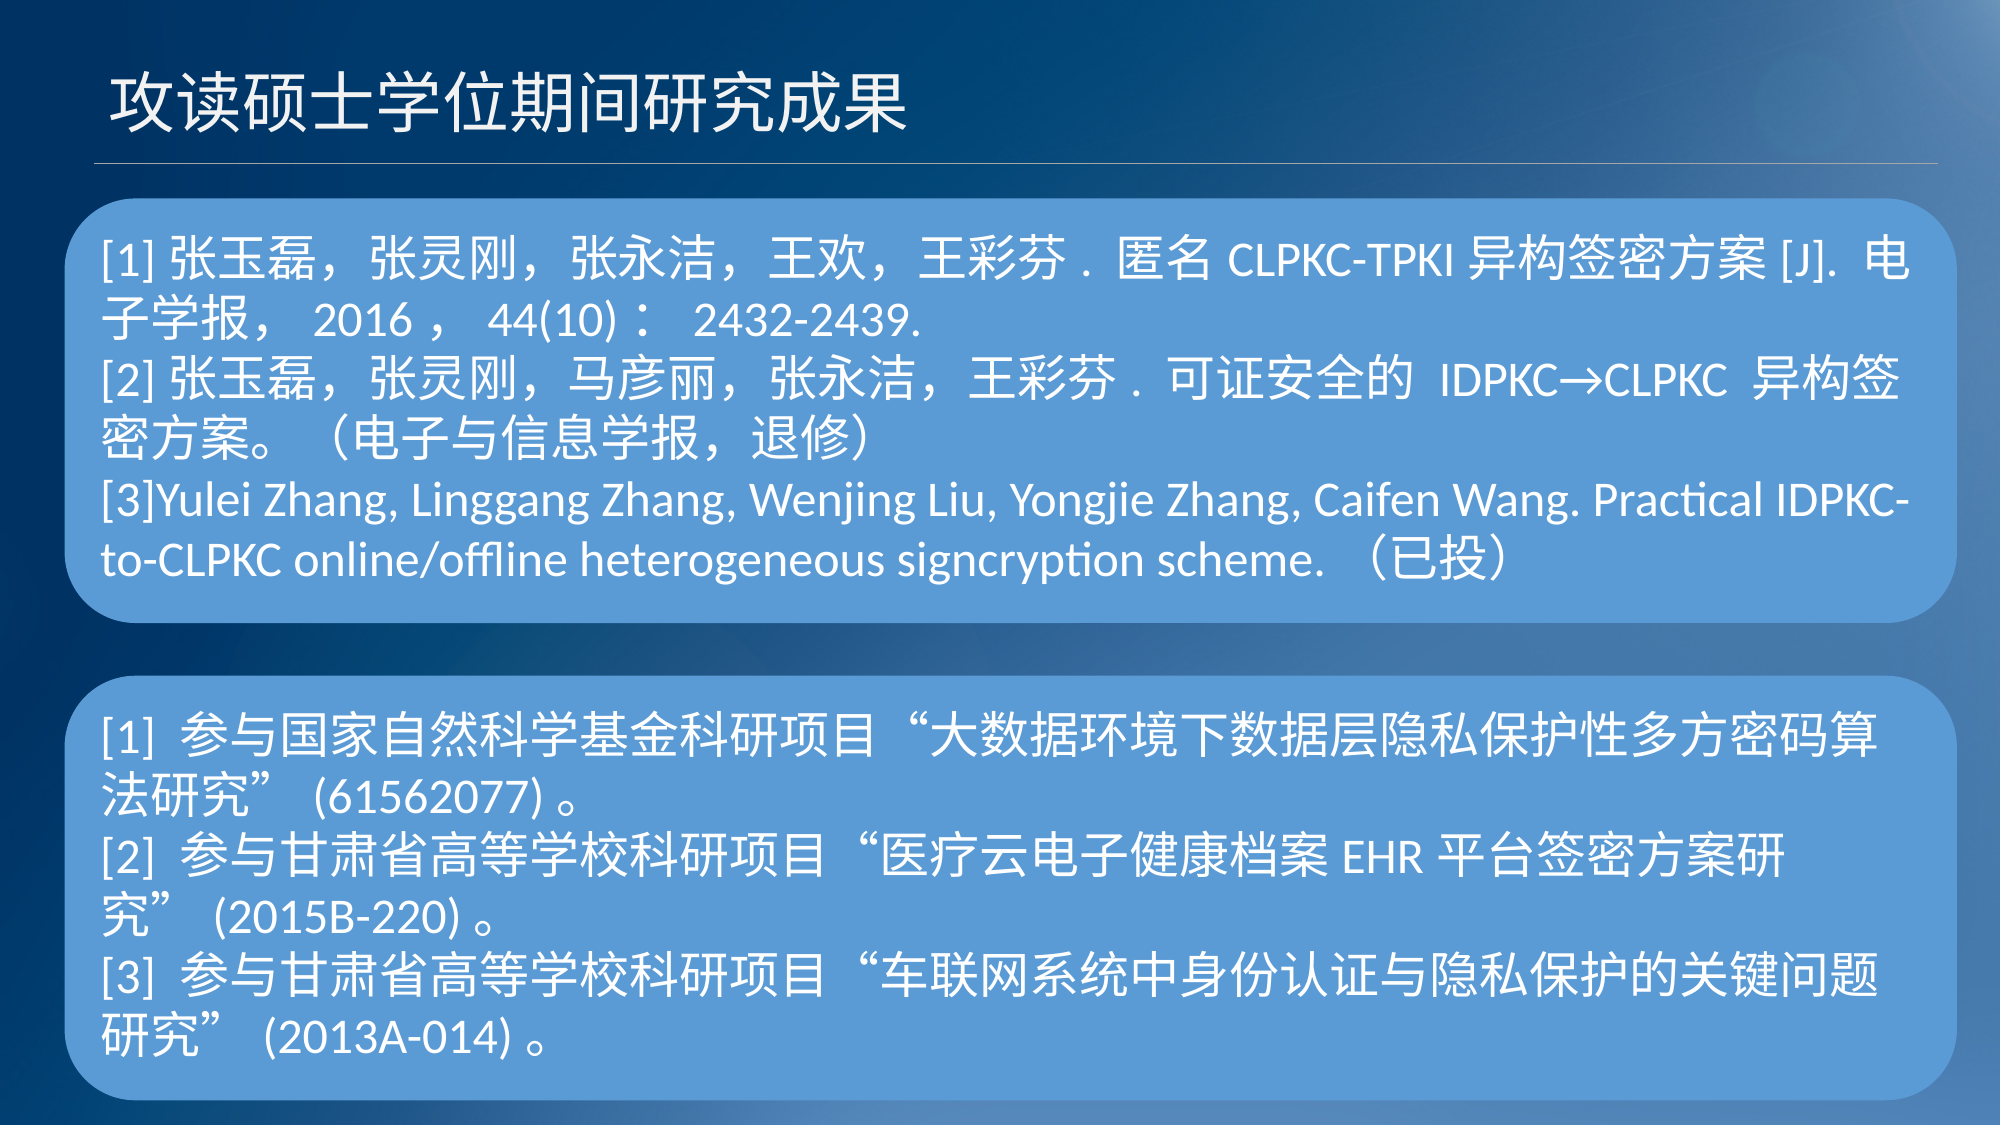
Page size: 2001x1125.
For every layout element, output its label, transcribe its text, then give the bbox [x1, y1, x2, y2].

text_box [1]张玉磊，张灵刚，张永洁，王欢，王彩芬. 匿名CLPKC-TPKI异构签密方案[J]. 电子学报，2016，44(10)：2432-2439. [2]张玉磊，张灵刚，马彦丽，张永洁，王彩芬. 可证安全的 IDPKC→CLPKC 异构签密方案。（电子与信息学报，退修） [3]Yulei Zhang, Linggang Zhang, Wenjing Liu, Yongjie Zhang, Caifen Wang. Practical IDPKC-to-CLPKC online/offline heterogeneous signcryption scheme.（已投） [64, 198, 1957, 624]
picture [0, 0, 2000, 1125]
text_box [1] 参与国家自然科学基金科研项目“大数据环境下数据层隐私保护性多方密码算法研究”(61562077)。 [2] 参与甘肃省高等学校科研项目“医疗云电子健康档案EHR平台签密方案研究”(2015B-220)。 [3] 参与甘肃省高等学校科研项目“车联网系统中身份认证与隐私保护的关键问题研究”(2013A-014)。 [64, 675, 1957, 1101]
text_box 攻读硕士学位期间研究成果 [94, 53, 1028, 149]
